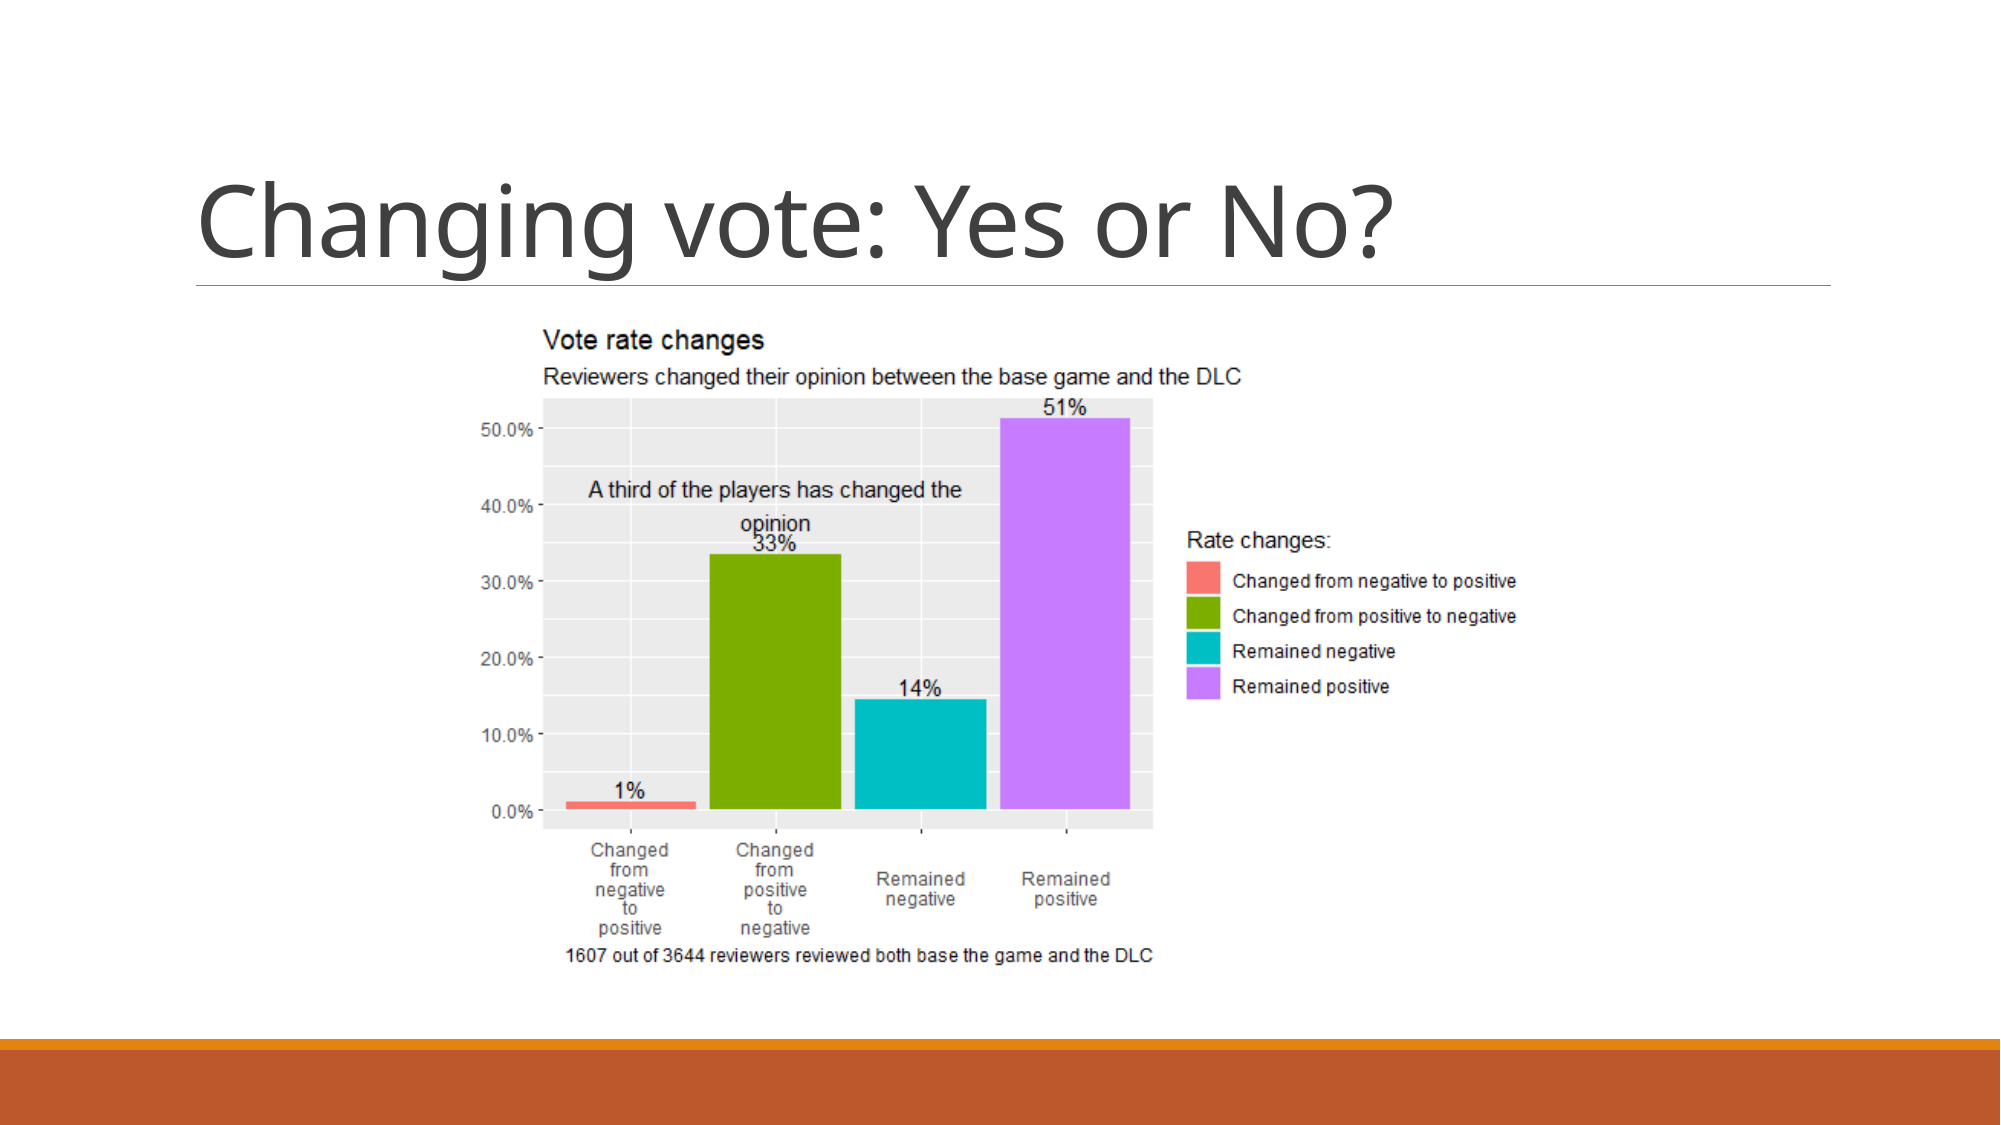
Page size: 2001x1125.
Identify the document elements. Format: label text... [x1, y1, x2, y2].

title Changing vote: Yes or No? [180, 47, 1830, 285]
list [469, 315, 1540, 977]
